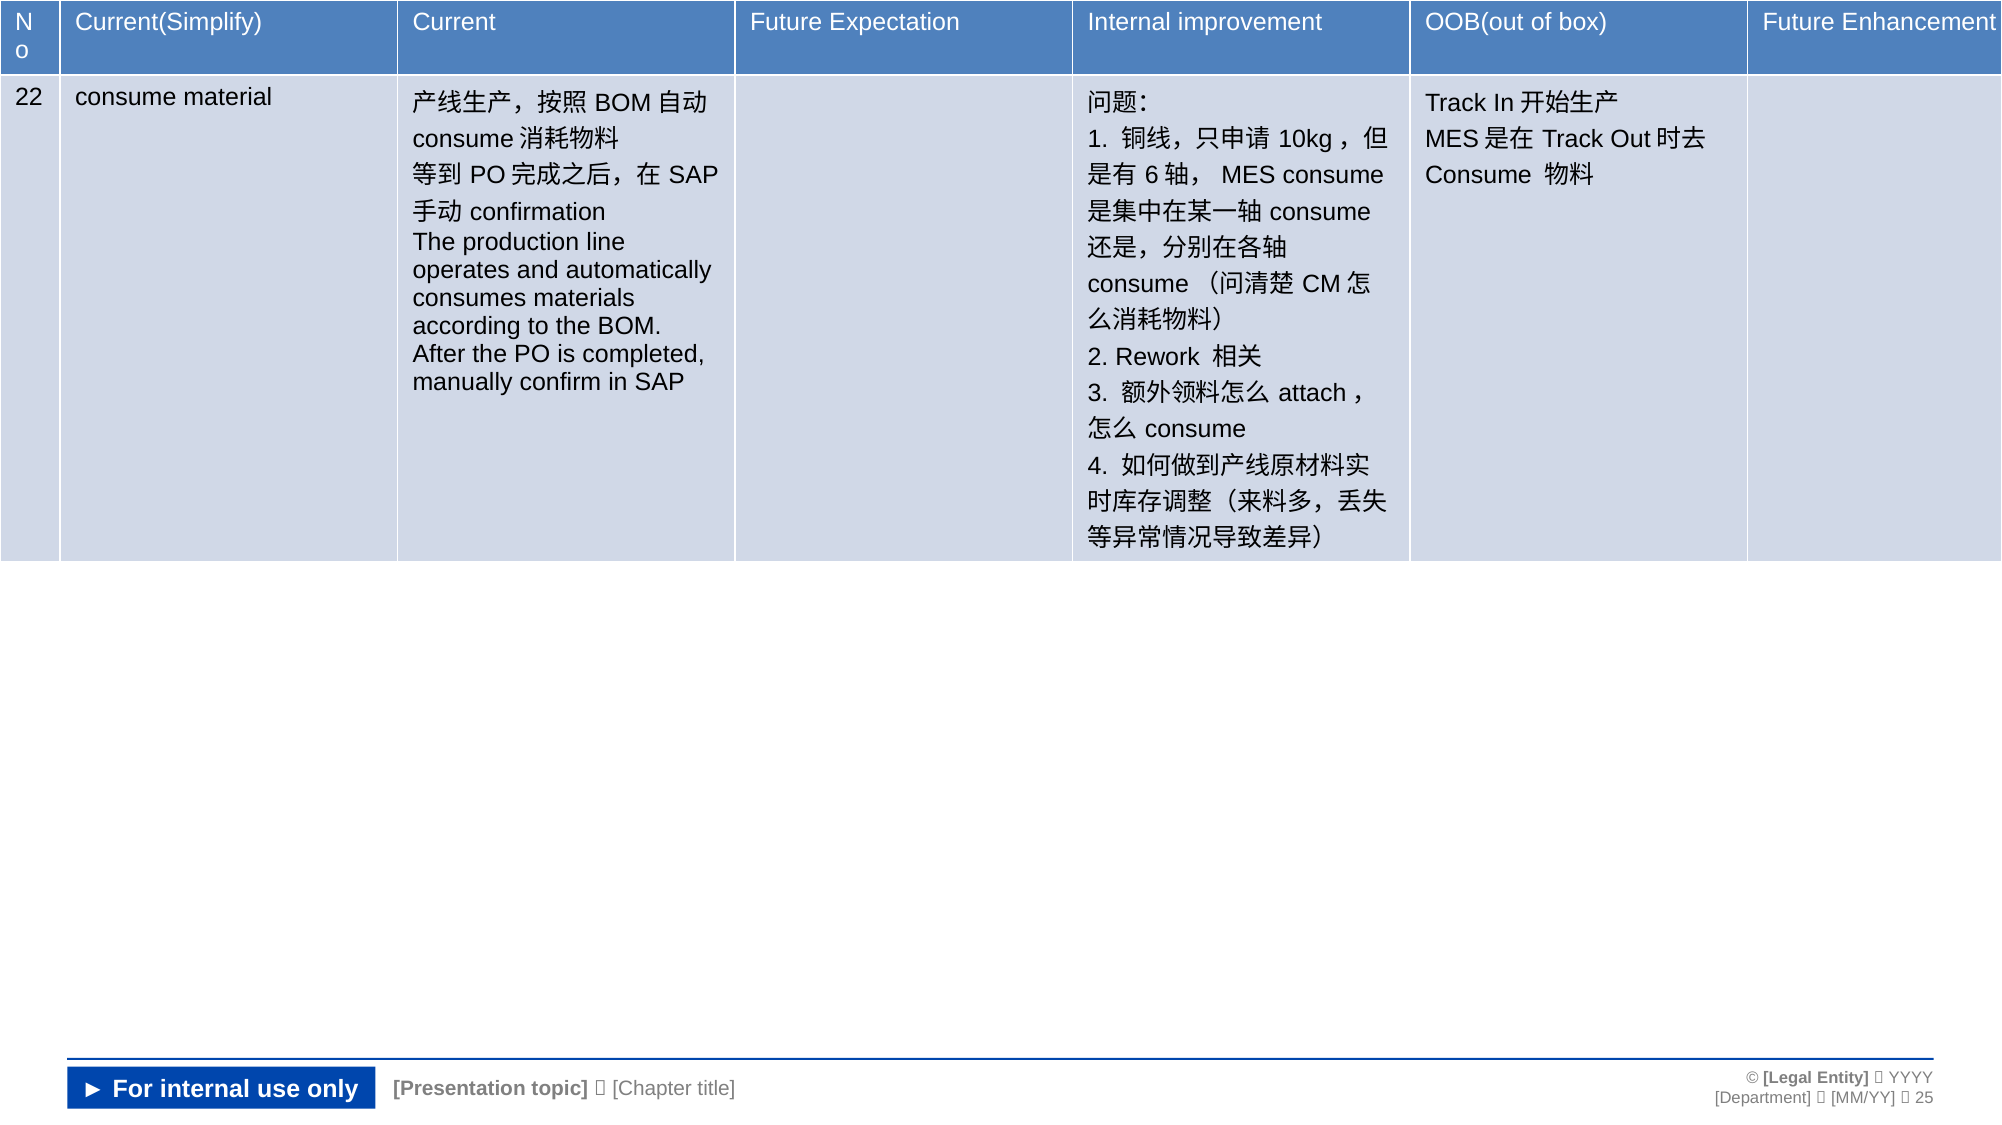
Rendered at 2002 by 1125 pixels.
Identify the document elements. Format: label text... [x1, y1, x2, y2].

table_header No [1, 1, 59, 74]
table_cell Track In开始生产 MES是在Track Out时去Consume 物料 [1411, 76, 1747, 561]
table_header Current(Simplify) [61, 1, 397, 74]
table_header Future Expectation [736, 1, 1072, 74]
table_cell [1748, 76, 2001, 561]
table_cell 问题： 1. 铜线，只申请10kg，但是有6轴，MES consume是集中在某一轴consume还是，分别在各轴consume（问清楚CM怎么消耗物料） 2. Rework 相关 3. 额外领料怎么attach，怎么consume 4. 如何做到产线原材料实时库存调整（来料多，丢失等异常情况导致差异） [1073, 76, 1409, 561]
table_header Future Enhancement [1748, 1, 2001, 74]
table_header Internal improvement [1073, 1, 1409, 74]
table_cell [736, 76, 1072, 561]
table_header OOB(out of box) [1411, 1, 1747, 74]
table_header Current [398, 1, 734, 74]
table_cell 产线生产，按照BOM自动consume消耗物料 等到PO完成之后，在SAP 手动confirmation The production line operates and automatically consumes materials according to the BOM. After the PO is completed, manually confirm in SAP [398, 76, 734, 561]
table_cell consume material [61, 76, 397, 561]
table_cell 22 [1, 76, 59, 561]
